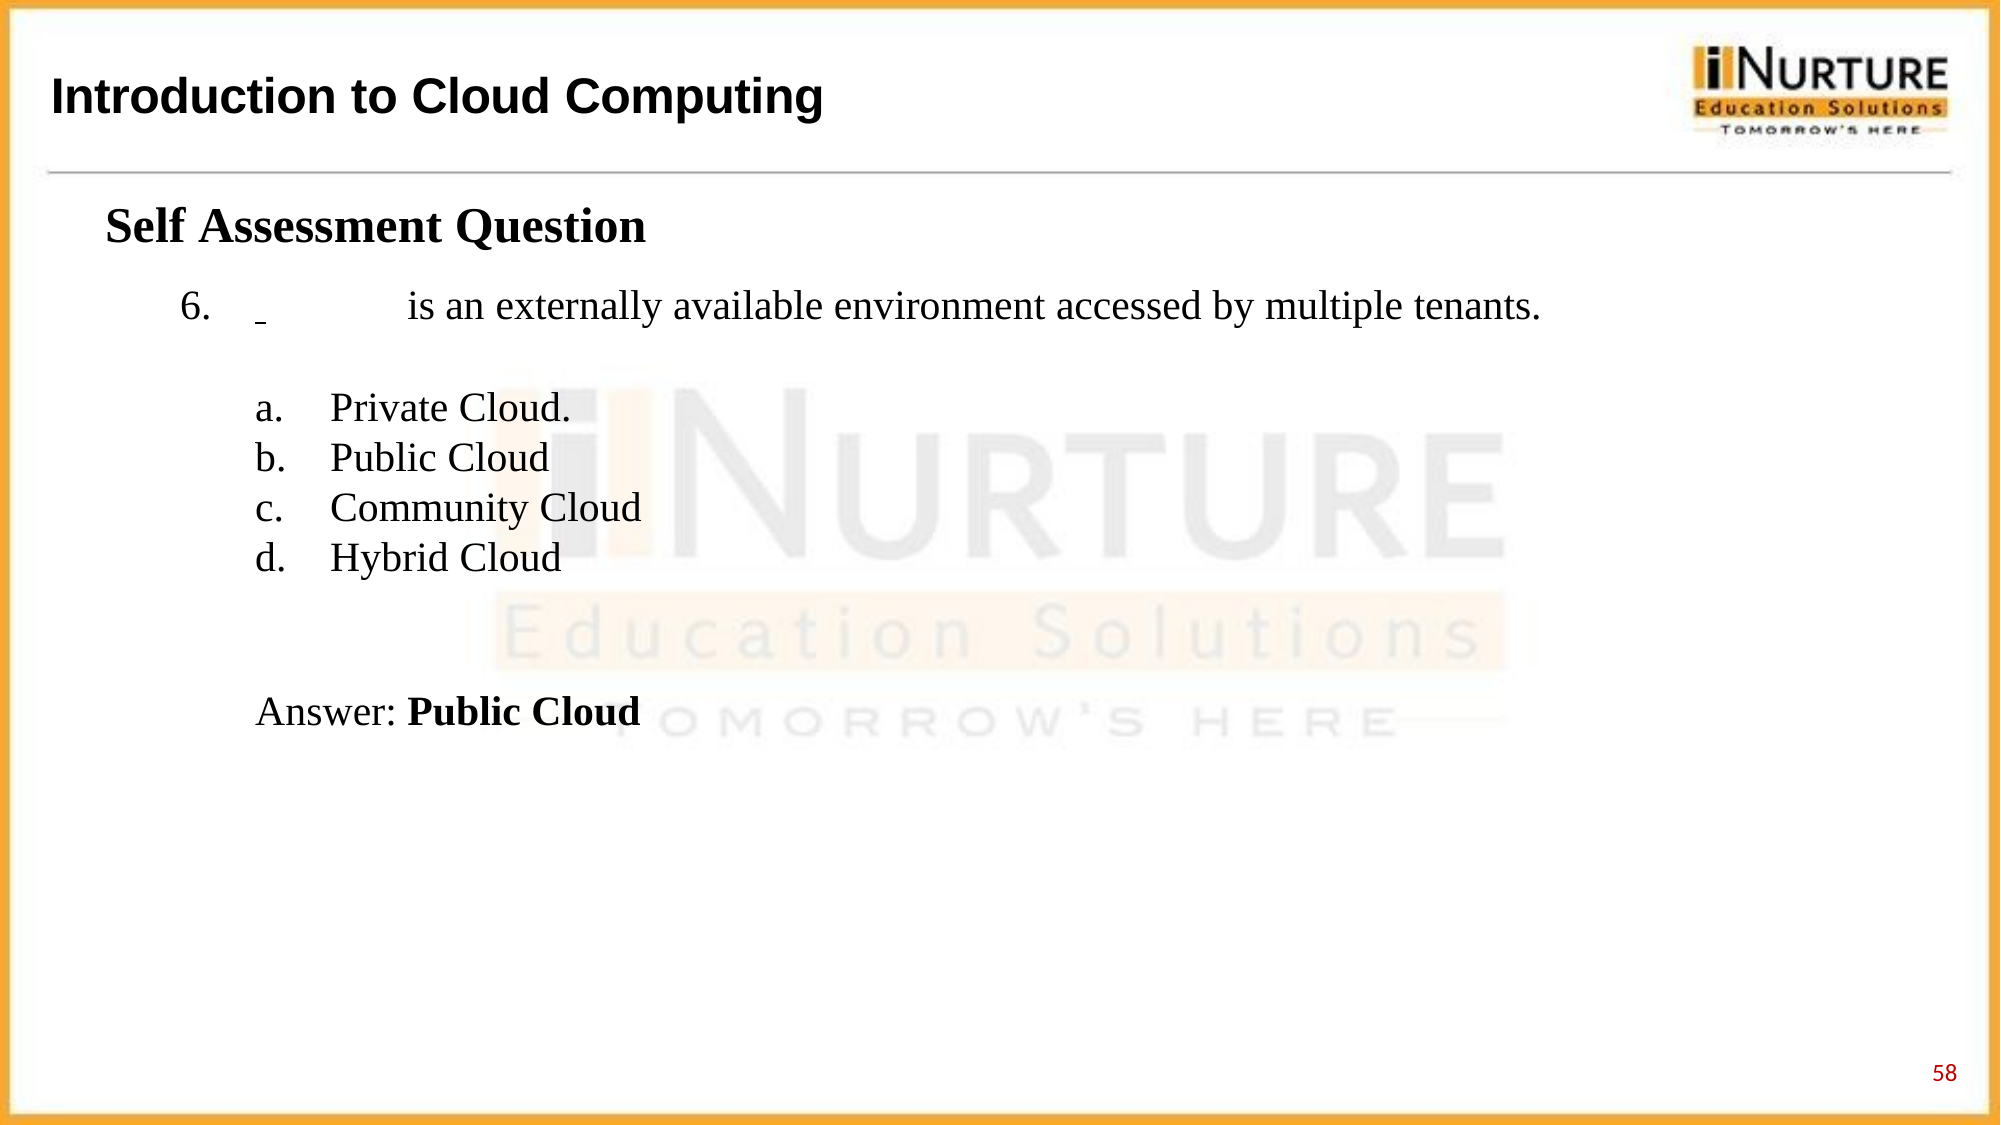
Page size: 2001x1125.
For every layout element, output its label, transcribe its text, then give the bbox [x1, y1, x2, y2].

picture [0, 0, 2000, 1125]
title Introduction to Cloud Computing [48, 61, 825, 251]
text_box Self Assessment Question is an externally available environment accessed by multiple tenants. Private Cloud. Public Cloud Community Cloud Hybrid Cloud Answer: Public Cloud [103, 159, 1670, 735]
slide_number 49 [1925, 1060, 1964, 1125]
